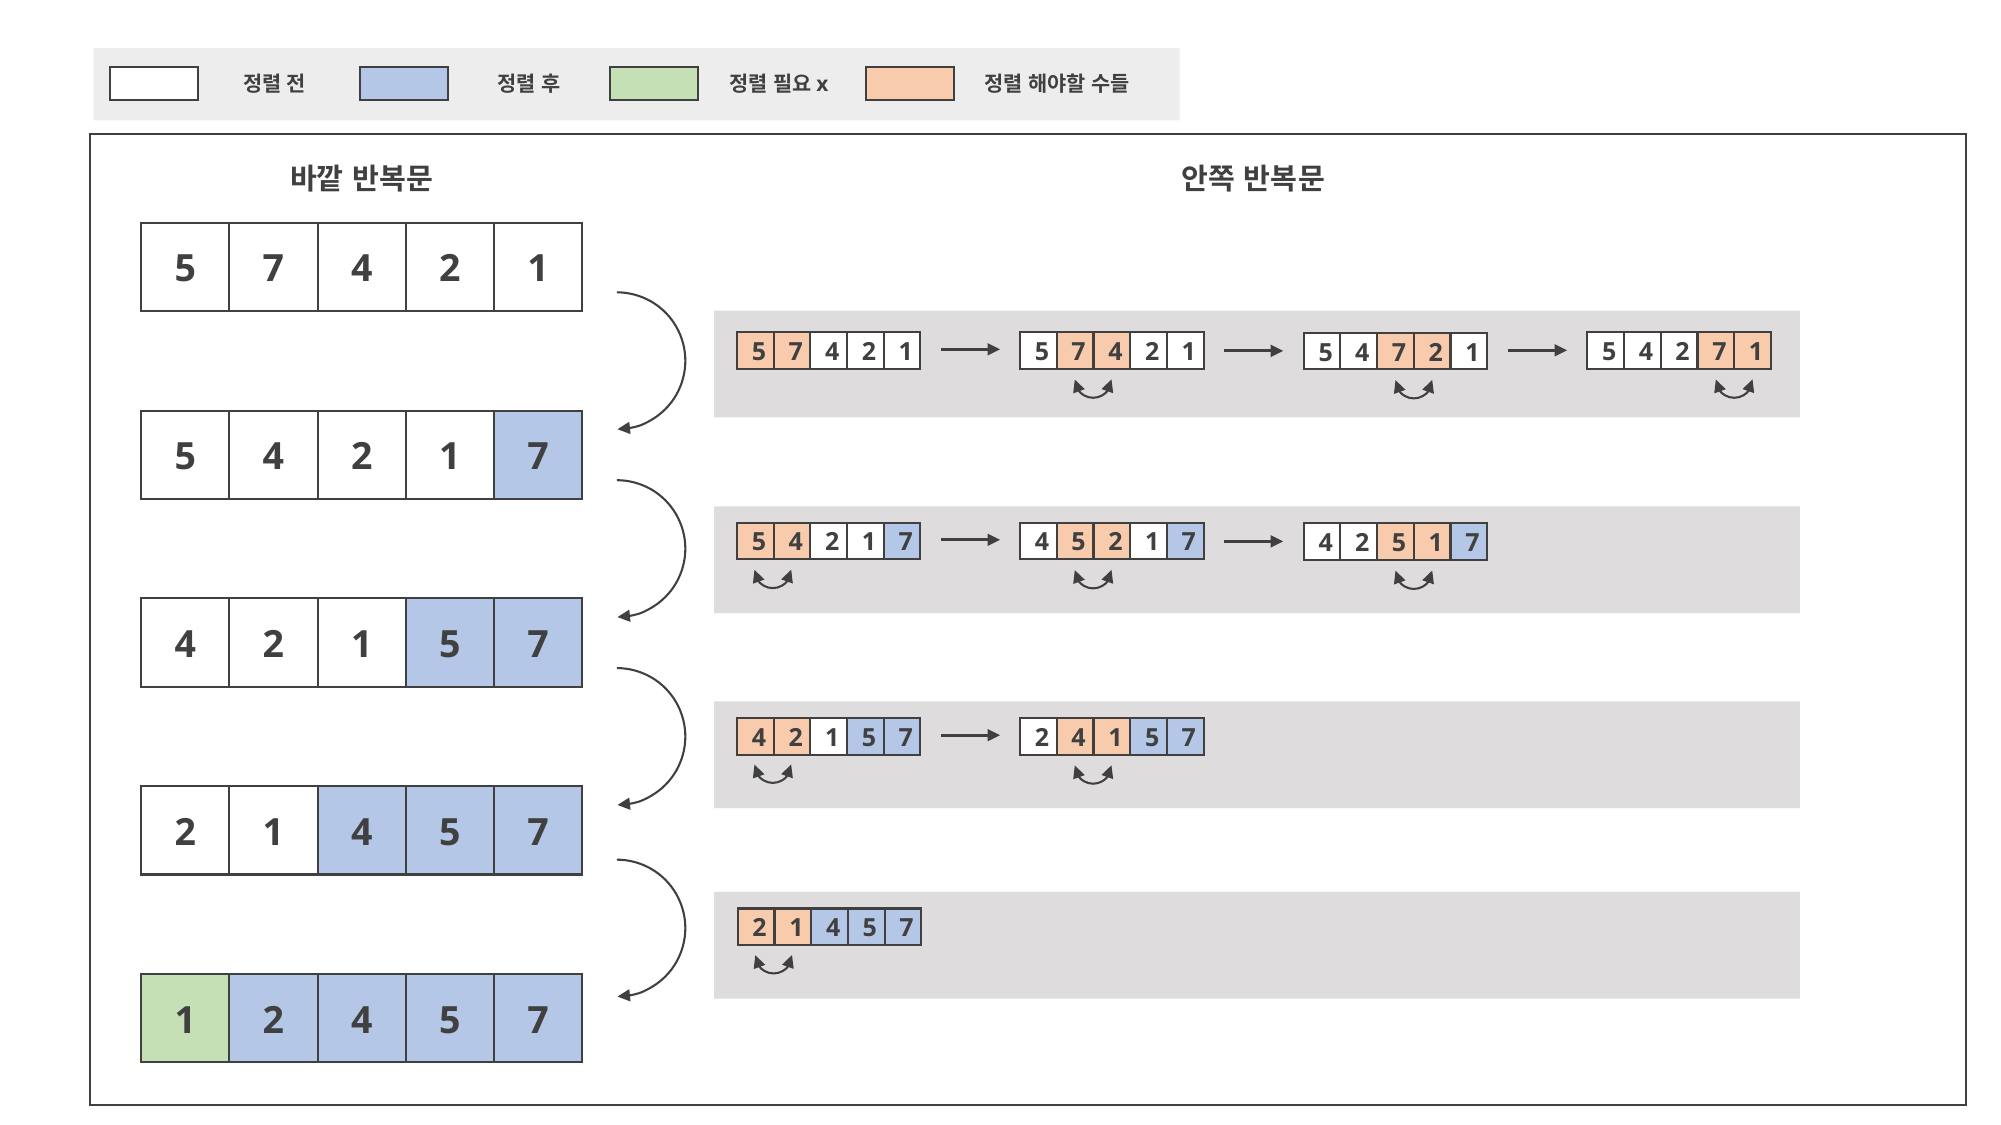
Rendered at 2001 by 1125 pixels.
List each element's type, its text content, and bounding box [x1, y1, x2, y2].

text_box 안쪽 반복문 [1145, 133, 1362, 223]
text_box [616, 479, 686, 622]
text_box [141, 222, 583, 311]
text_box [714, 701, 1800, 809]
text_box [616, 859, 686, 1002]
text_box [93, 39, 1180, 128]
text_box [714, 310, 1800, 418]
text_box 바깥 반복문 [253, 133, 470, 222]
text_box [714, 891, 1800, 999]
text_box [616, 291, 686, 435]
text_box [89, 133, 1967, 1106]
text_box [141, 974, 583, 1063]
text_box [141, 786, 583, 875]
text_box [141, 598, 583, 687]
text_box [141, 410, 583, 499]
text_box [714, 506, 1800, 614]
text_box [616, 667, 686, 810]
